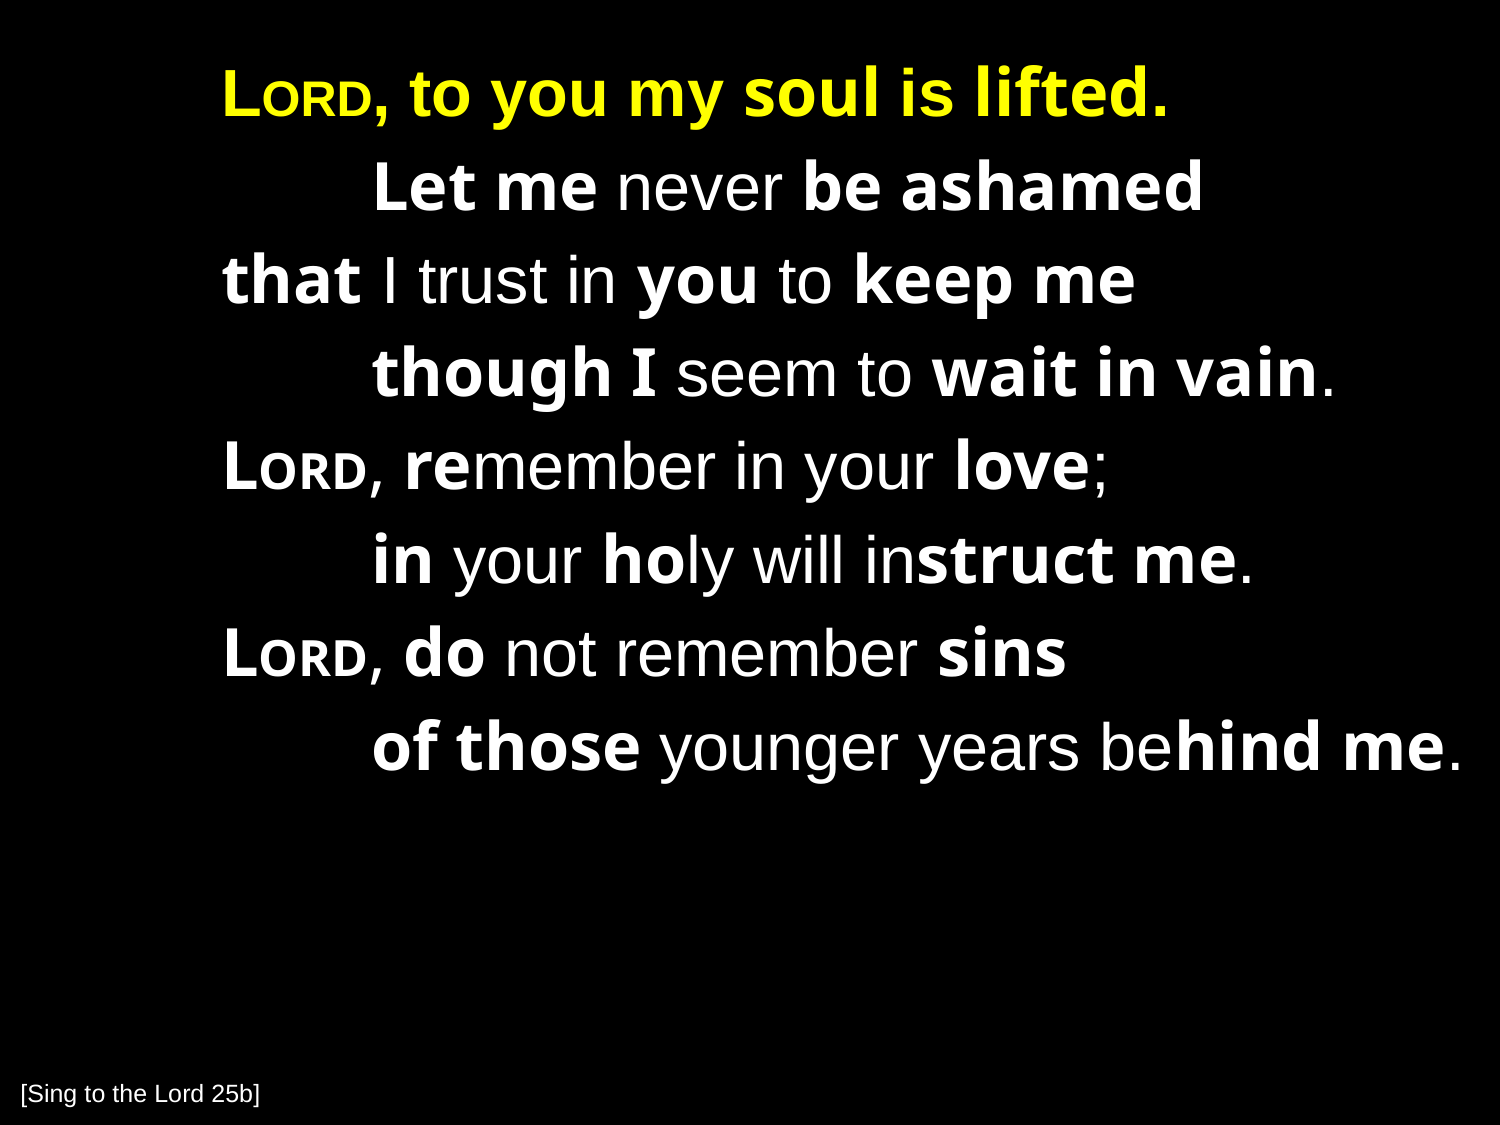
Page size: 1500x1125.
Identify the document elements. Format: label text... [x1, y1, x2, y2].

text_box [Sing to the Lord 25b] [5, 1070, 526, 1115]
list Lord, to you my soul is lifted. Let me never be ashamed that I trust in you to keep me though I seem to wait in vain. Lord, remember in your love; in your holy will instruct me. Lord, do not remember sins of those younger years behind me. [0, 42, 1500, 1047]
